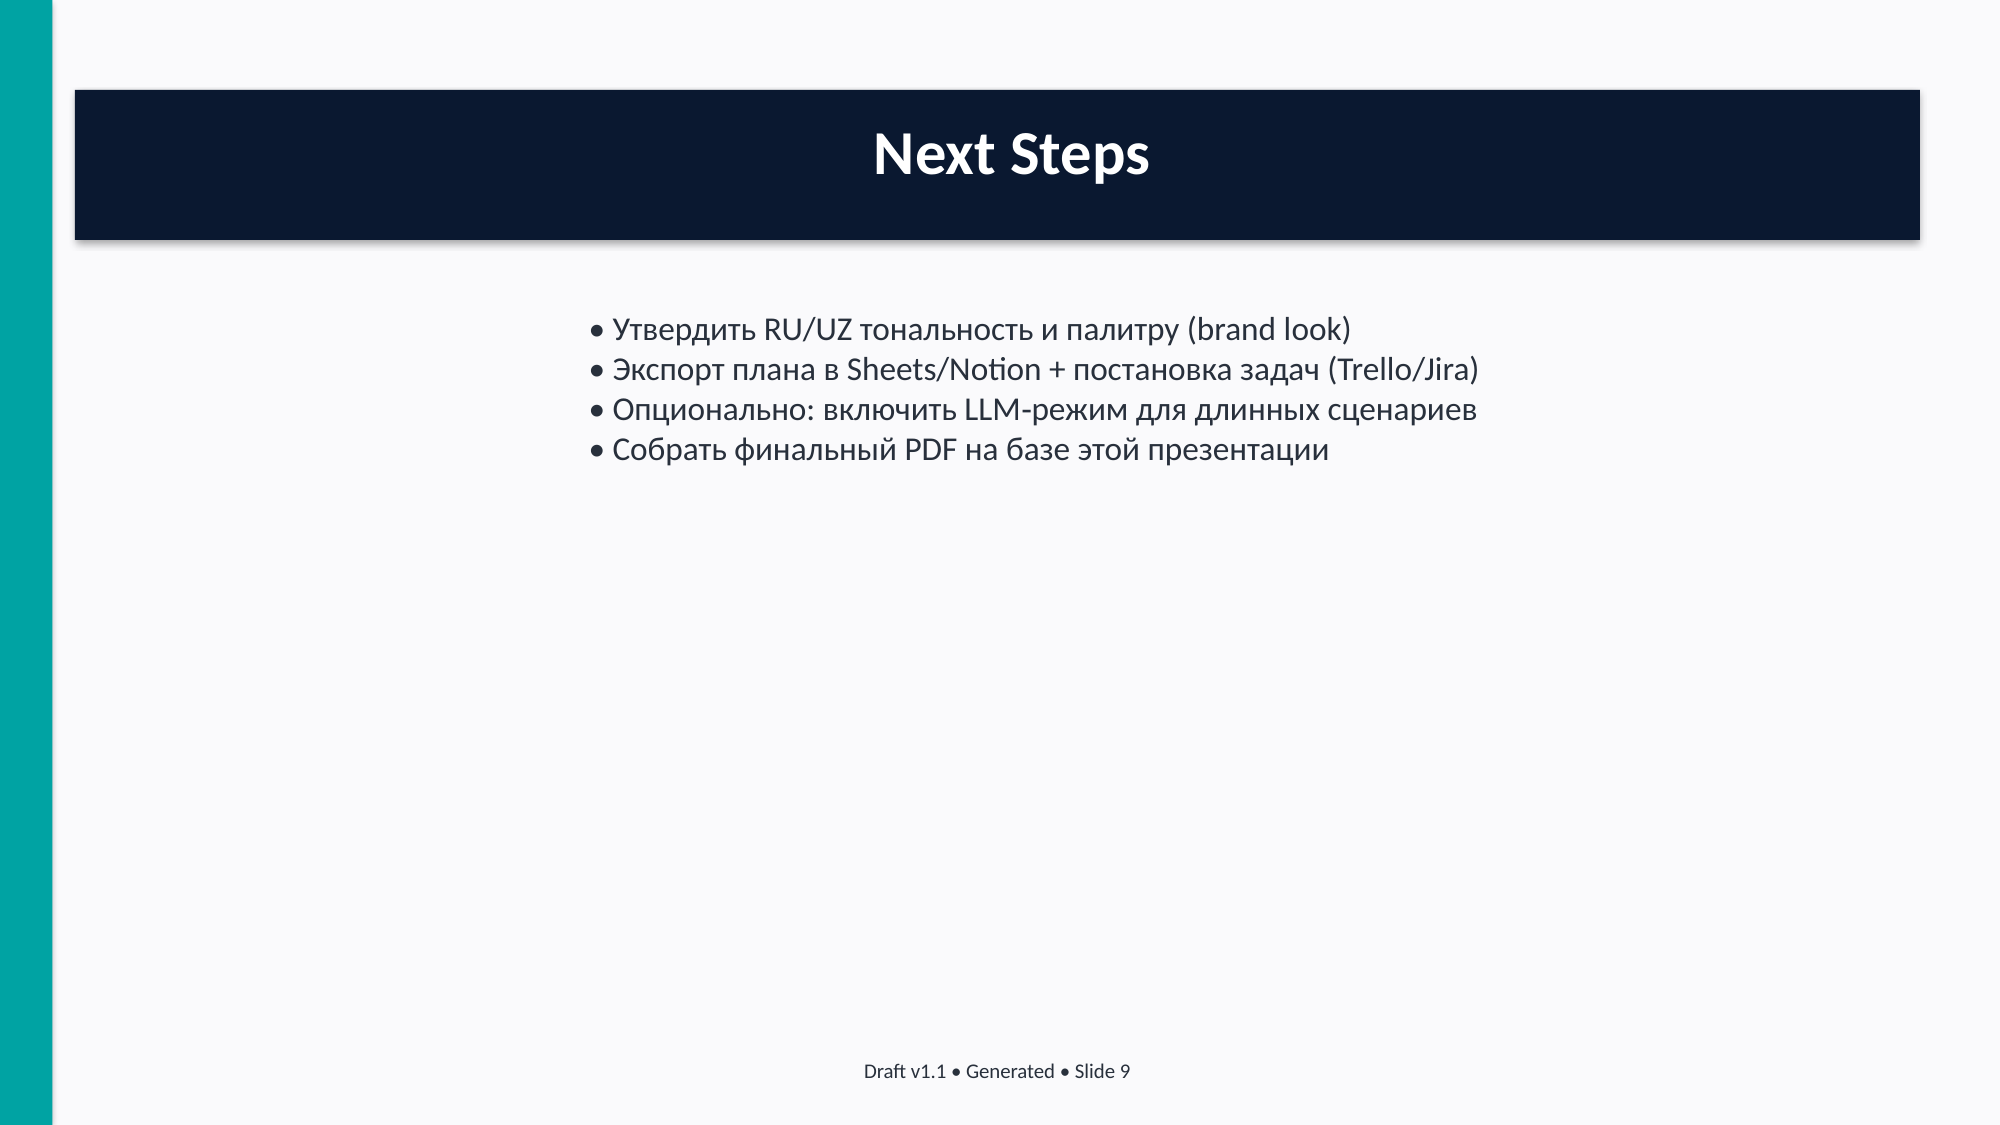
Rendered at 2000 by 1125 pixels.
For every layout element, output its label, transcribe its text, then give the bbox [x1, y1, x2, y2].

text_box Next Steps [859, 104, 1166, 195]
text_box [54, 0, 2000, 1125]
text_box [0, 0, 53, 1125]
text_box [74, 89, 1921, 241]
text_box Draft v1.1 • Generated • Slide 9 [849, 1050, 1146, 1090]
text_box • Утвердить RU/UZ тональность и палитру (brand look) • Экспорт плана в Sheets/Notion + постановка задач (Trello/Jira) • Опционально: включить LLM‑режим для длинных сценариев • Собрать финальный PDF на базе этой презентации [573, 299, 1497, 475]
